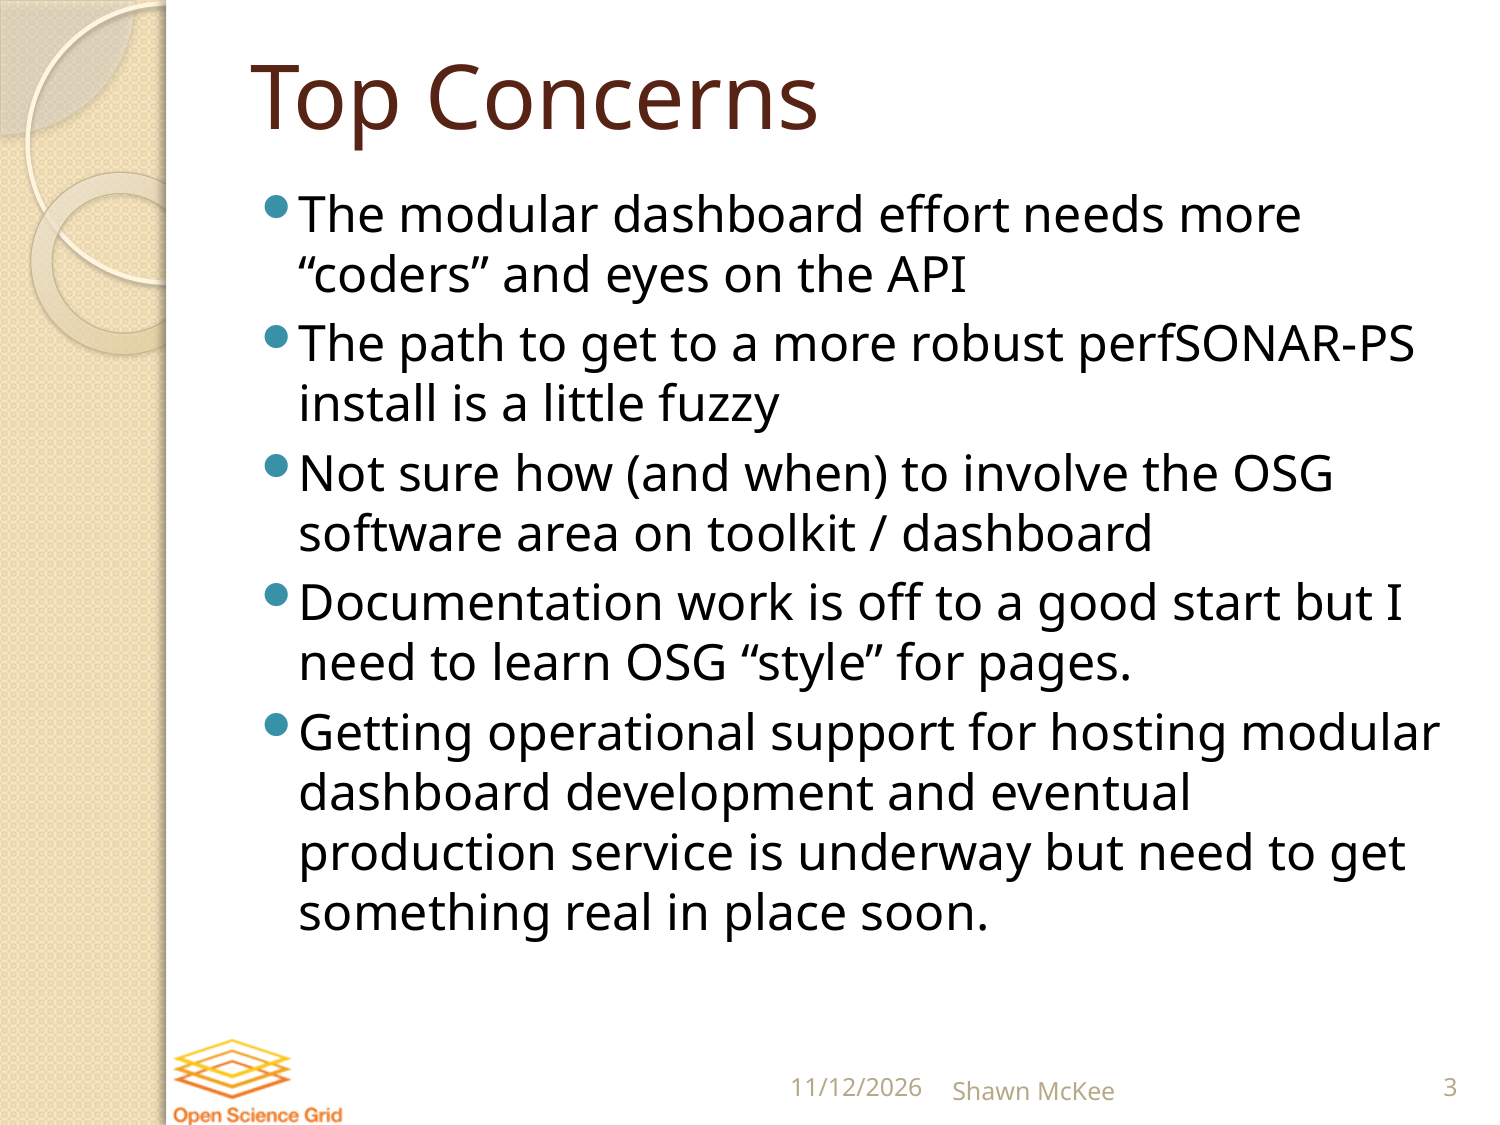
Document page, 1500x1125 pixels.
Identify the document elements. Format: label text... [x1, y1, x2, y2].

slide_number 3 [1413, 1034, 1488, 1113]
list The modular dashboard effort needs more “coders” and eyes on the API The path to get to a more robust perfSONAR-PS install is a little fuzzy Not sure how (and when) to involve the OSG software area on toolkit / dashboard Documentation work is off to a good start but I need to learn OSG “style” for pages. Getting operational support for hosting modular dashboard development and eventual production service is underway but need to get something real in place soon. [235, 174, 1466, 963]
title Top Concerns [235, 0, 1466, 174]
footer Shawn McKee [937, 1034, 1413, 1113]
picture [150, 1039, 385, 1125]
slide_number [587, 1034, 937, 1113]
